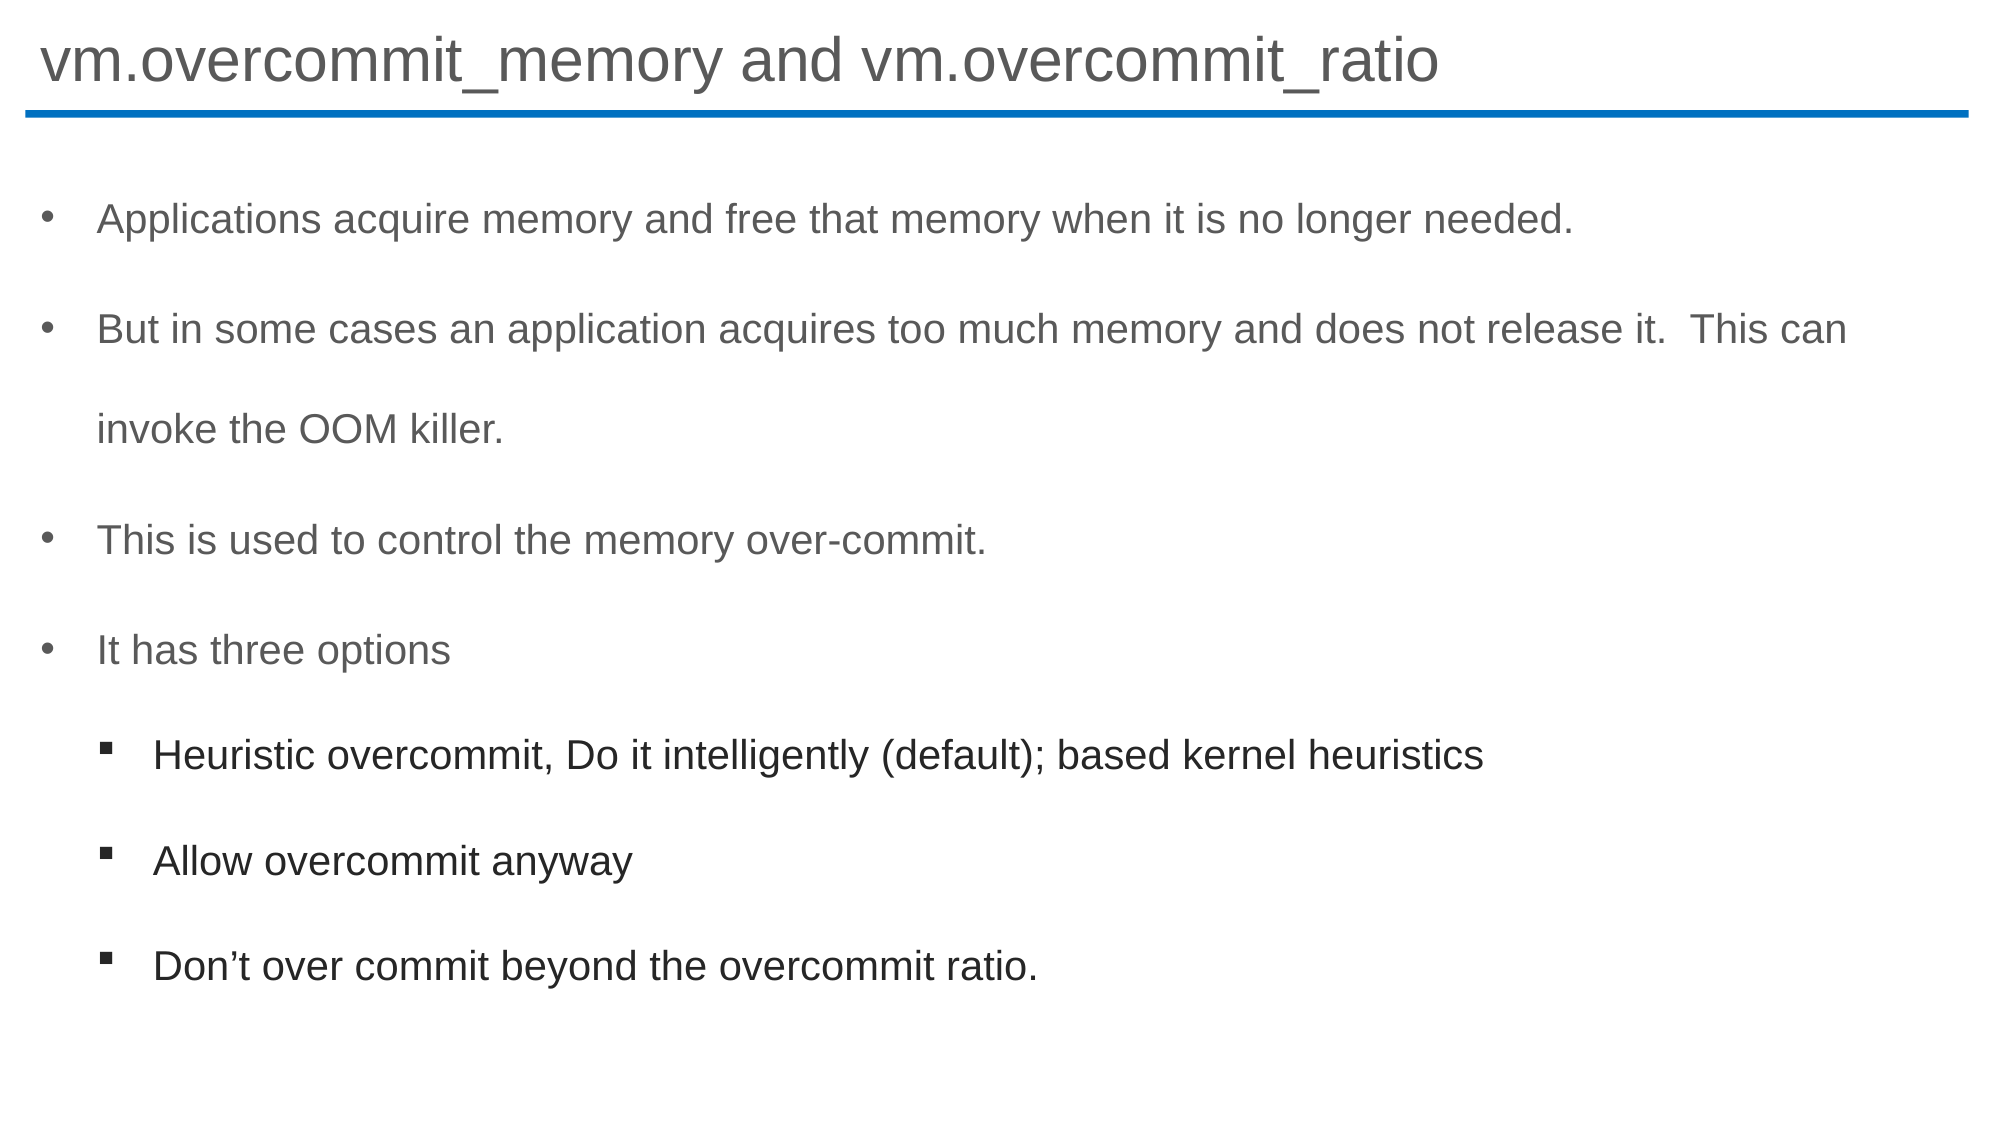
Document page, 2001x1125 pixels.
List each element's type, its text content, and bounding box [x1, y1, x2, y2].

list Applications acquire memory and free that memory when it is no longer needed. But in some cases an application acquires too much memory and does not release it. This can invoke the OOM killer. This is used to control the memory over-commit. It has three options Heuristic overcommit, Do it intelligently (default); based kernel heuristics Allow overcommit anyway Don’t over commit beyond the overcommit ratio. [25, 133, 1969, 1034]
title vm.overcommit_memory and vm.overcommit_ratio [25, 22, 1969, 101]
